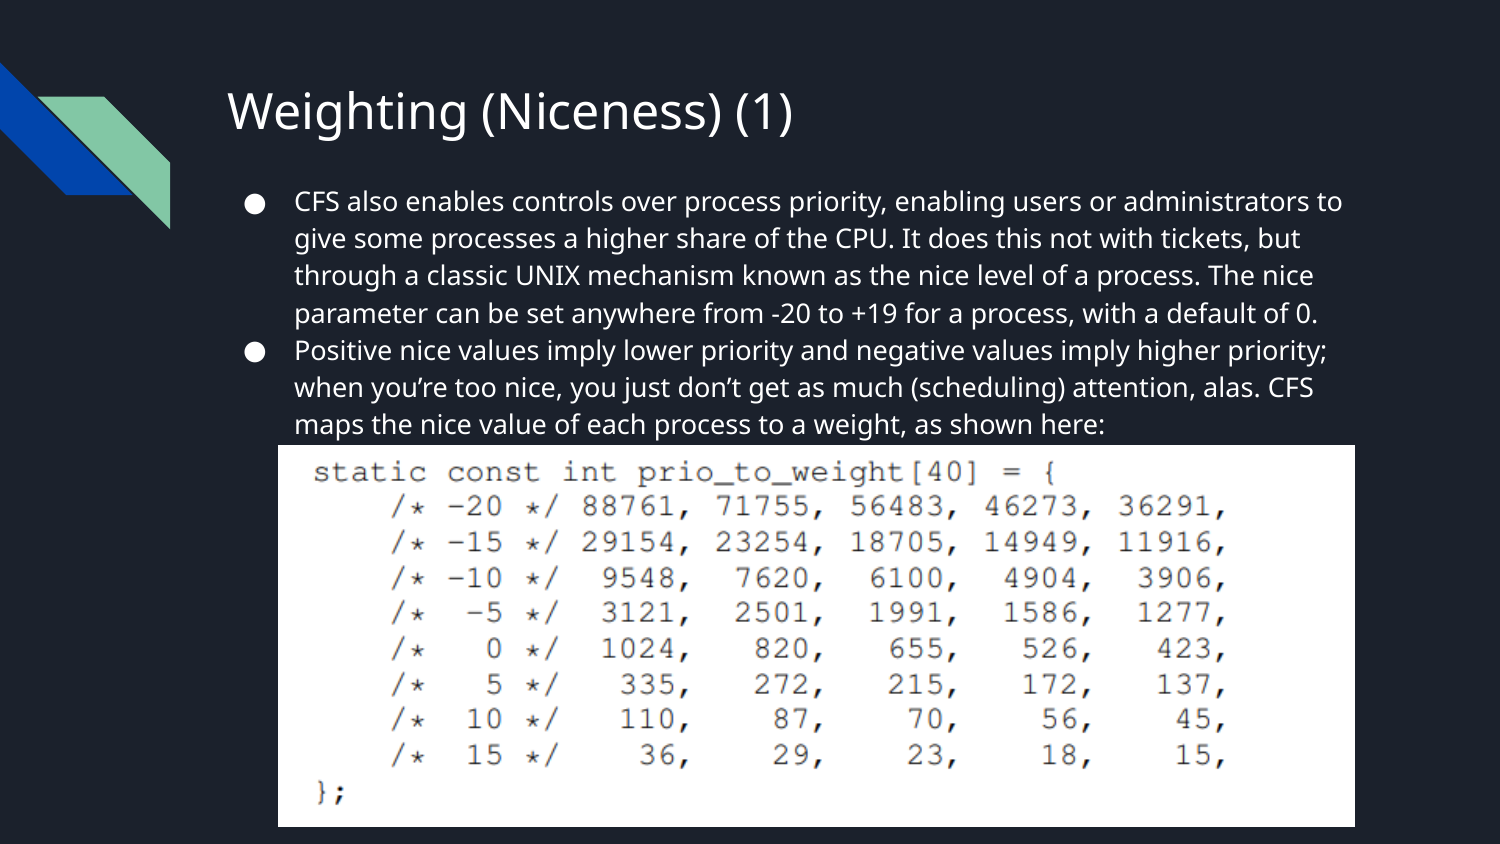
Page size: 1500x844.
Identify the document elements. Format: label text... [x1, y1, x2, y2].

title Weighting (Niceness) (1) [212, 64, 1368, 215]
picture [277, 444, 1355, 827]
list CFS also enables controls over process priority, enabling users or administrators to give some processes a higher share of the CPU. It does this not with tickets, but through a classic UNIX mechanism known as the nice level of a process. The nice parameter can be set anywhere from -20 to +19 for a process, with a default of 0. Positive nice values imply lower priority and negative values imply higher priority; when you’re too nice, you just don’t get as much (scheduling) attention, alas. CFS maps the nice value of each process to a weight, as shown here: [204, 164, 1359, 643]
